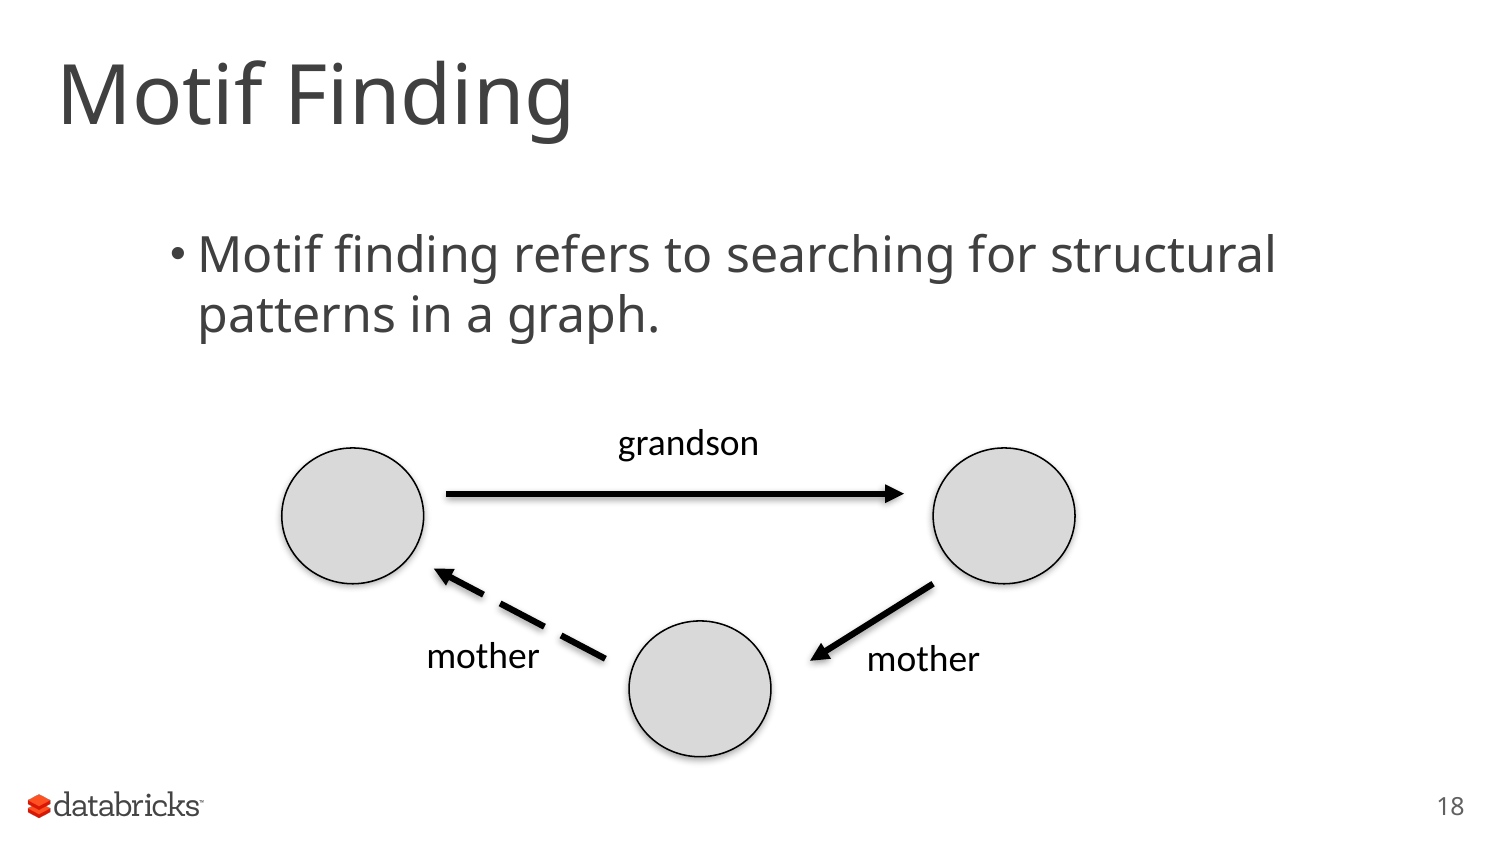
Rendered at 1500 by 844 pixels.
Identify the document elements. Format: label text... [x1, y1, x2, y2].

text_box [809, 583, 934, 661]
text_box [280, 447, 425, 585]
picture [24, 788, 205, 820]
text_box grandson [603, 410, 808, 471]
list Motif finding refers to searching for structural patterns in a graph. [155, 215, 1332, 773]
slide_number 18 [1388, 785, 1480, 830]
text_box mother [411, 624, 617, 684]
text_box [628, 620, 772, 758]
text_box mother [851, 626, 1057, 687]
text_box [433, 568, 606, 659]
title Motif Finding [41, 33, 1447, 175]
text_box [932, 447, 1076, 585]
